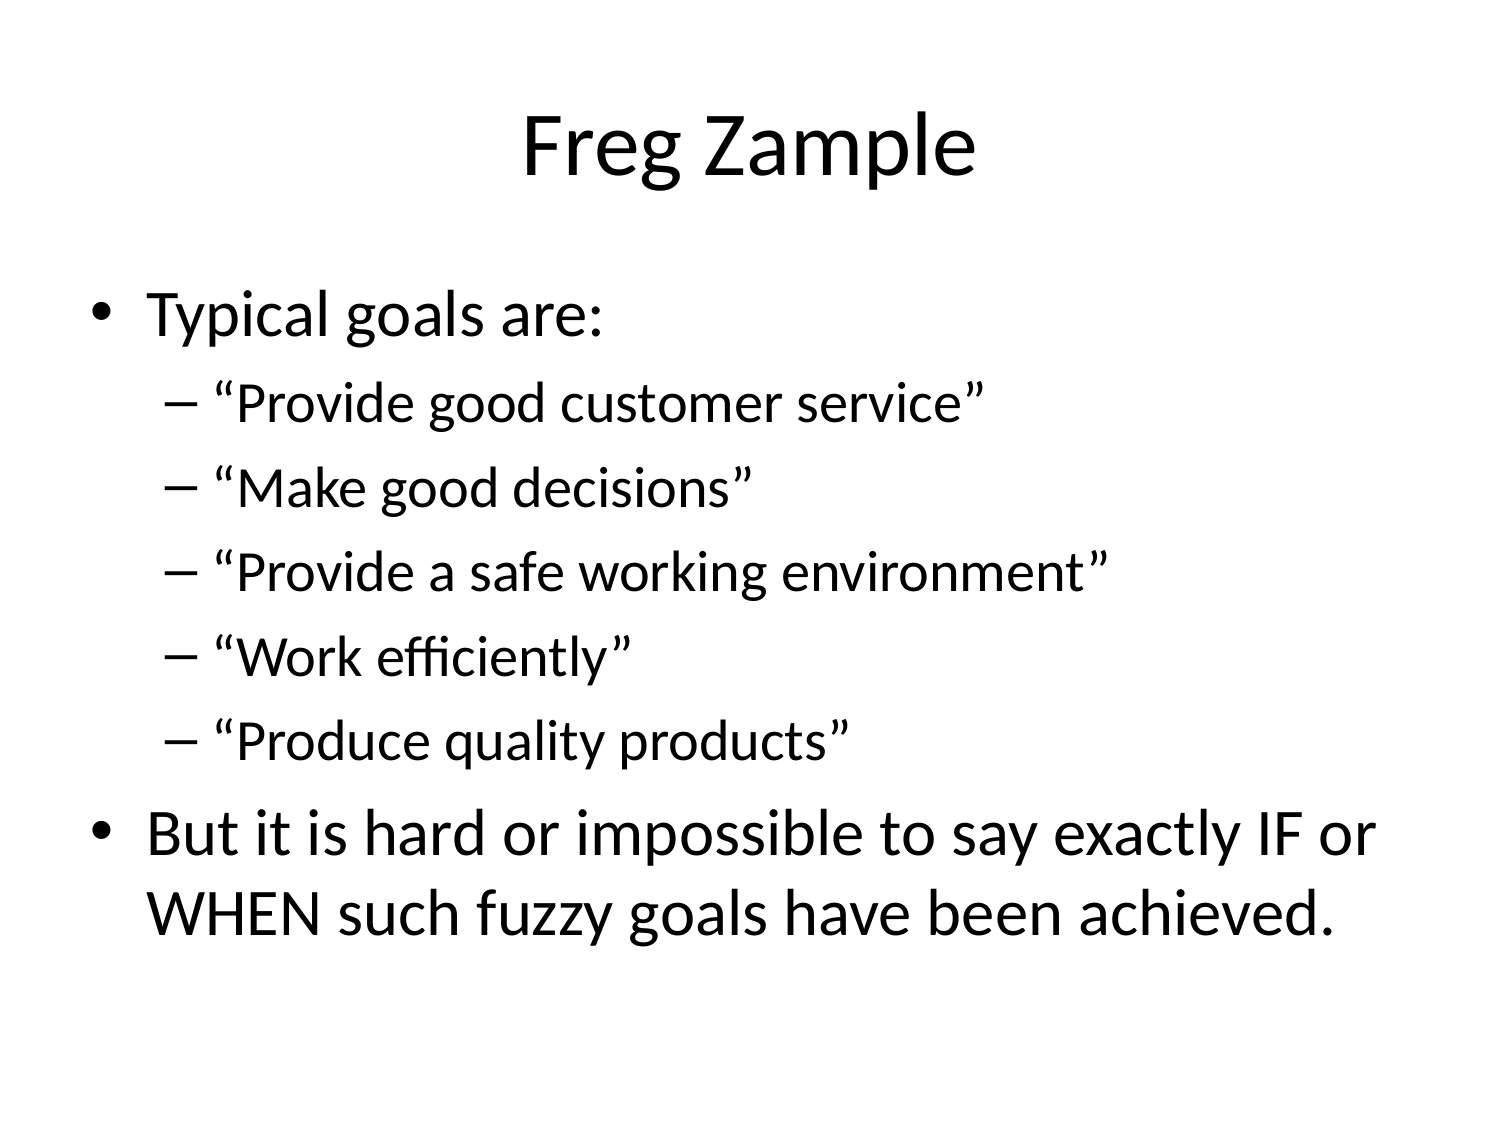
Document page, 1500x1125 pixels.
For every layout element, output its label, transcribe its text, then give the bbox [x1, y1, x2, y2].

title Freg Zample [75, 45, 1425, 233]
text_box Typical goals are: “Provide good customer service” “Make good decisions” “Provide a safe working environment” “Work efficiently” “Produce quality products” But it is hard or impossible to say exactly IF or WHEN such fuzzy goals have been achieved. [75, 262, 1425, 1005]
